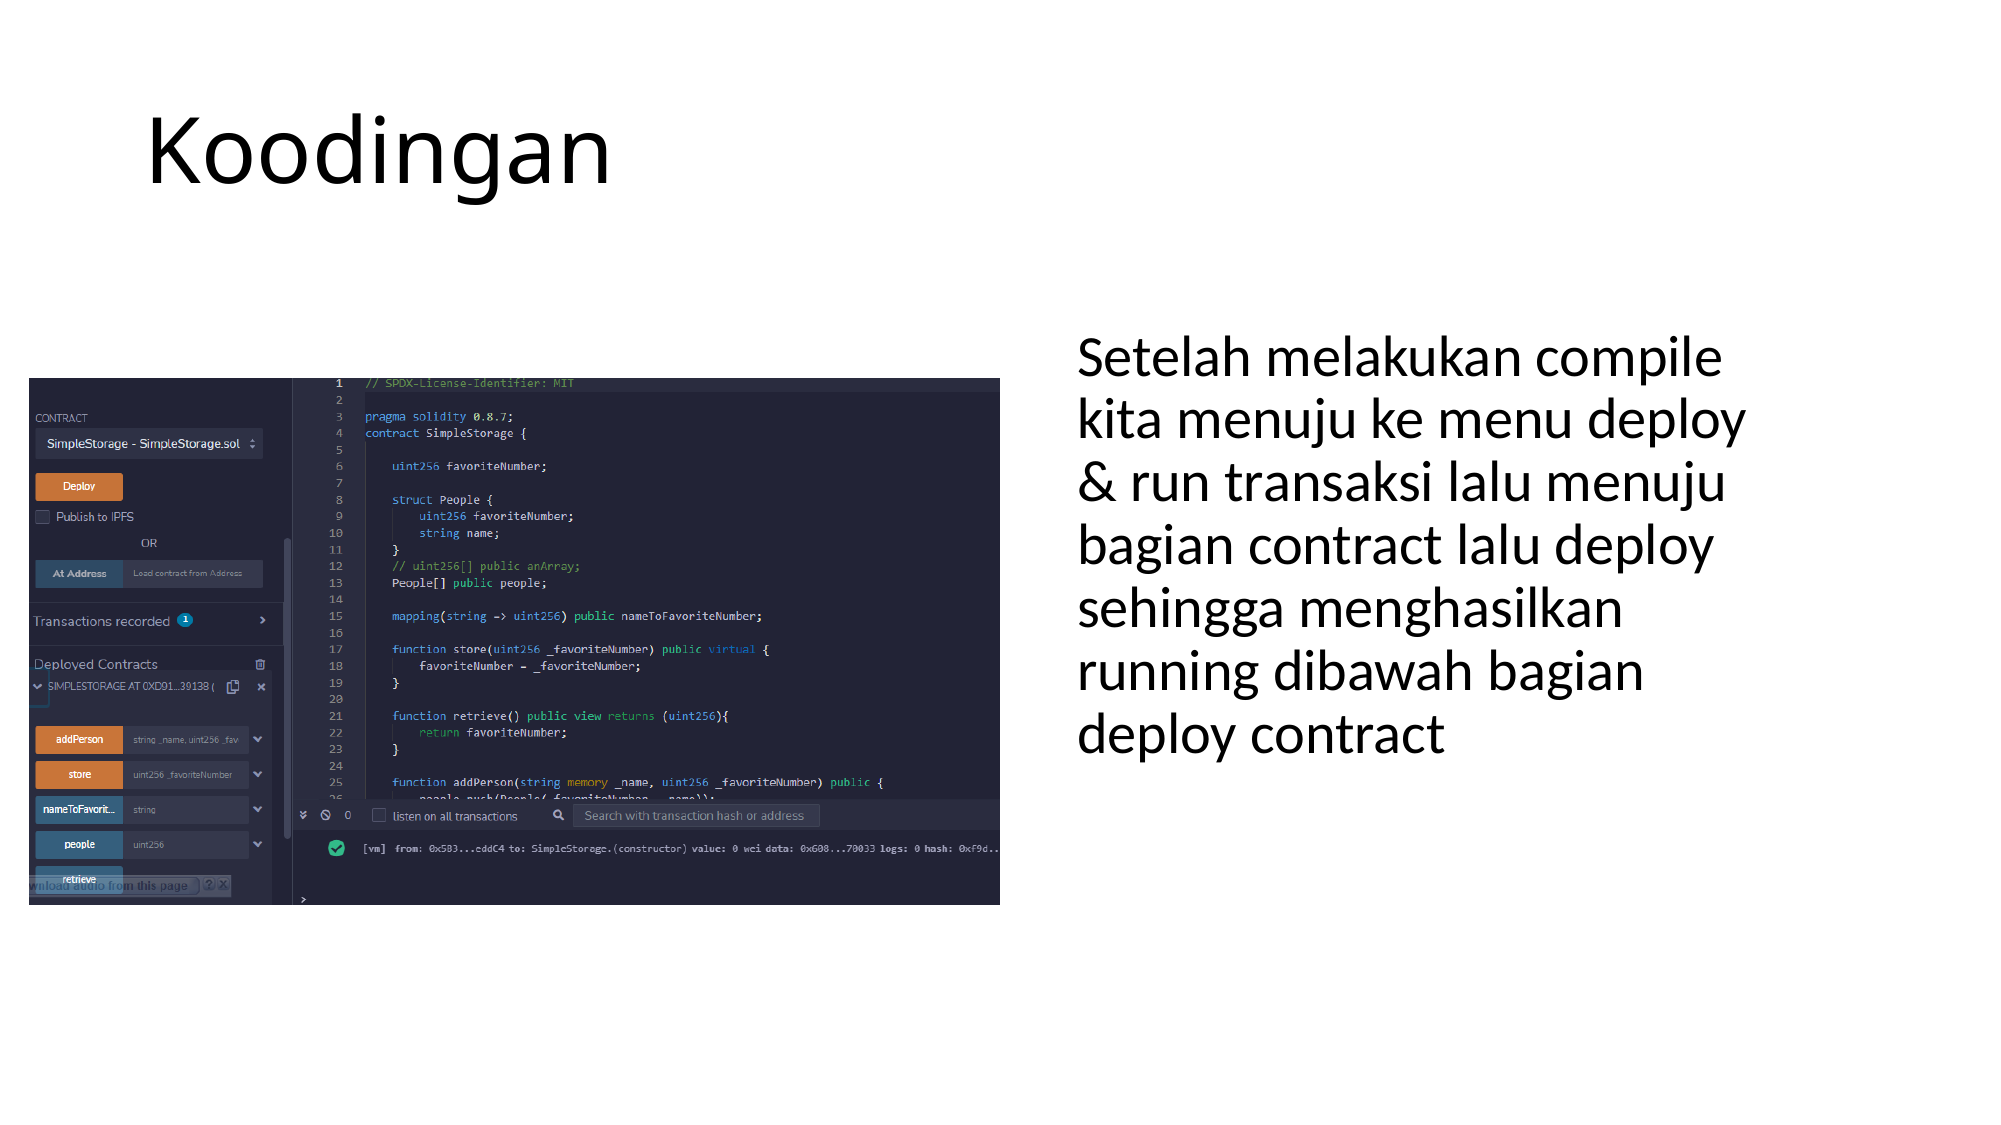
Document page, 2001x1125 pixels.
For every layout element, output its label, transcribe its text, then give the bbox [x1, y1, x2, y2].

title Koodingan [129, 30, 1530, 278]
list Setelah melakukan compile kita menuju ke menu deploy & run transaksi lalu menuju bagian contract lalu deploy sehingga menghasilkan running dibawah bagian deploy contract [1062, 318, 1788, 905]
picture [29, 378, 1000, 905]
